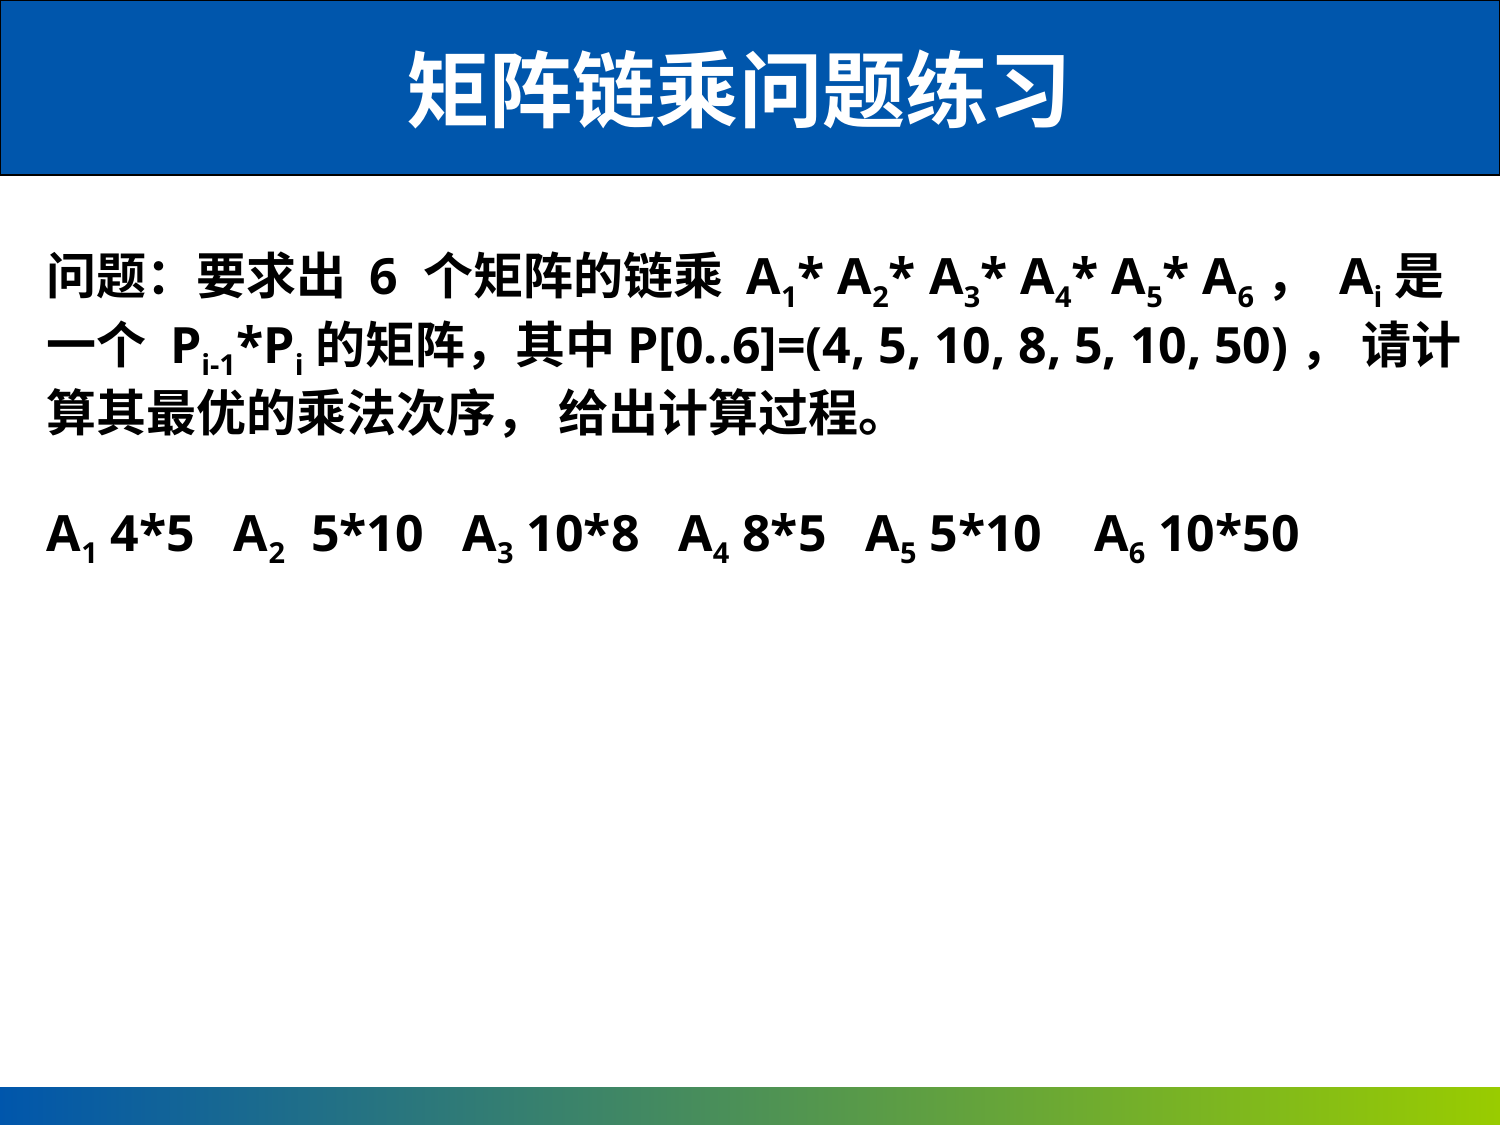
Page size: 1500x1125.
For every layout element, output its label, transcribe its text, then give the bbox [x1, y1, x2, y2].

text_box 问题：要求出 6 个矩阵的链乘 A1* A2* A3* A4* A5* A6， Ai是一个 Pi-1*Pi的矩阵，其中P[0..6]=(4, 5, 10, 8, 5, 10, 50)， 请计算其最优的乘法次序， 给出计算过程。 A1 4*5 A2 5*10 A3 10*8 A4 8*5 A5 5*10 A6 10*50 [32, 237, 1493, 638]
text_box 矩阵链乘问题练习 [208, 30, 1270, 146]
